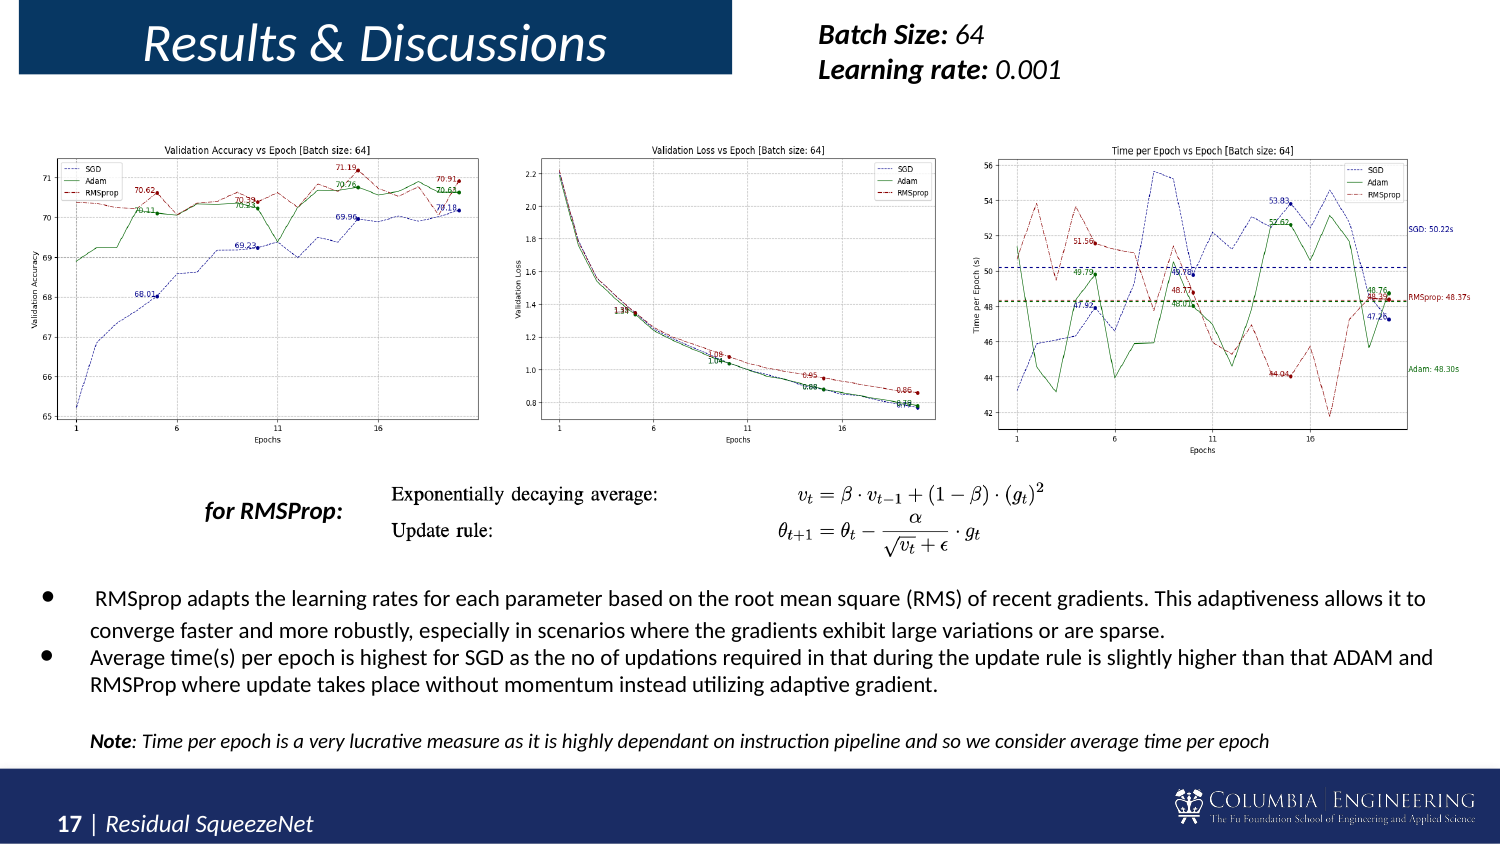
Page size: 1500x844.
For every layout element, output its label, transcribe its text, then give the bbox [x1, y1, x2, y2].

text_box Batch Size: 64 Learning rate: 0.001 [803, 0, 1333, 65]
text_box [62, 119, 709, 194]
picture [968, 140, 1475, 460]
picture [26, 140, 483, 449]
picture [1174, 787, 1475, 825]
text_box for RMSProp: [189, 479, 374, 539]
text_box Results & Discussions [18, 0, 733, 75]
text_box [0, 768, 1500, 844]
picture [379, 473, 1071, 562]
text_box RMSprop adapts the learning rates for each parameter based on the root mean square (RMS) of recent gradients. This adaptiveness allows it to converge faster and more robustly, especially in scenarios where the gradients exhibit large variations or are sparse. Average time(s) per epoch is highest for SGD as the no of updations required in that during the update rule is slightly higher than that ADAM and RMSProp where update takes place without momentum instead utilizing adaptive gradient. Note: Time per epoch is a very lucrative measure as it is highly dependant on instruction pipeline and so we consider average time per epoch [0, 564, 1475, 653]
picture [510, 140, 941, 449]
text_box ‹#› | Residual SqueezeNet [41, 770, 1155, 835]
